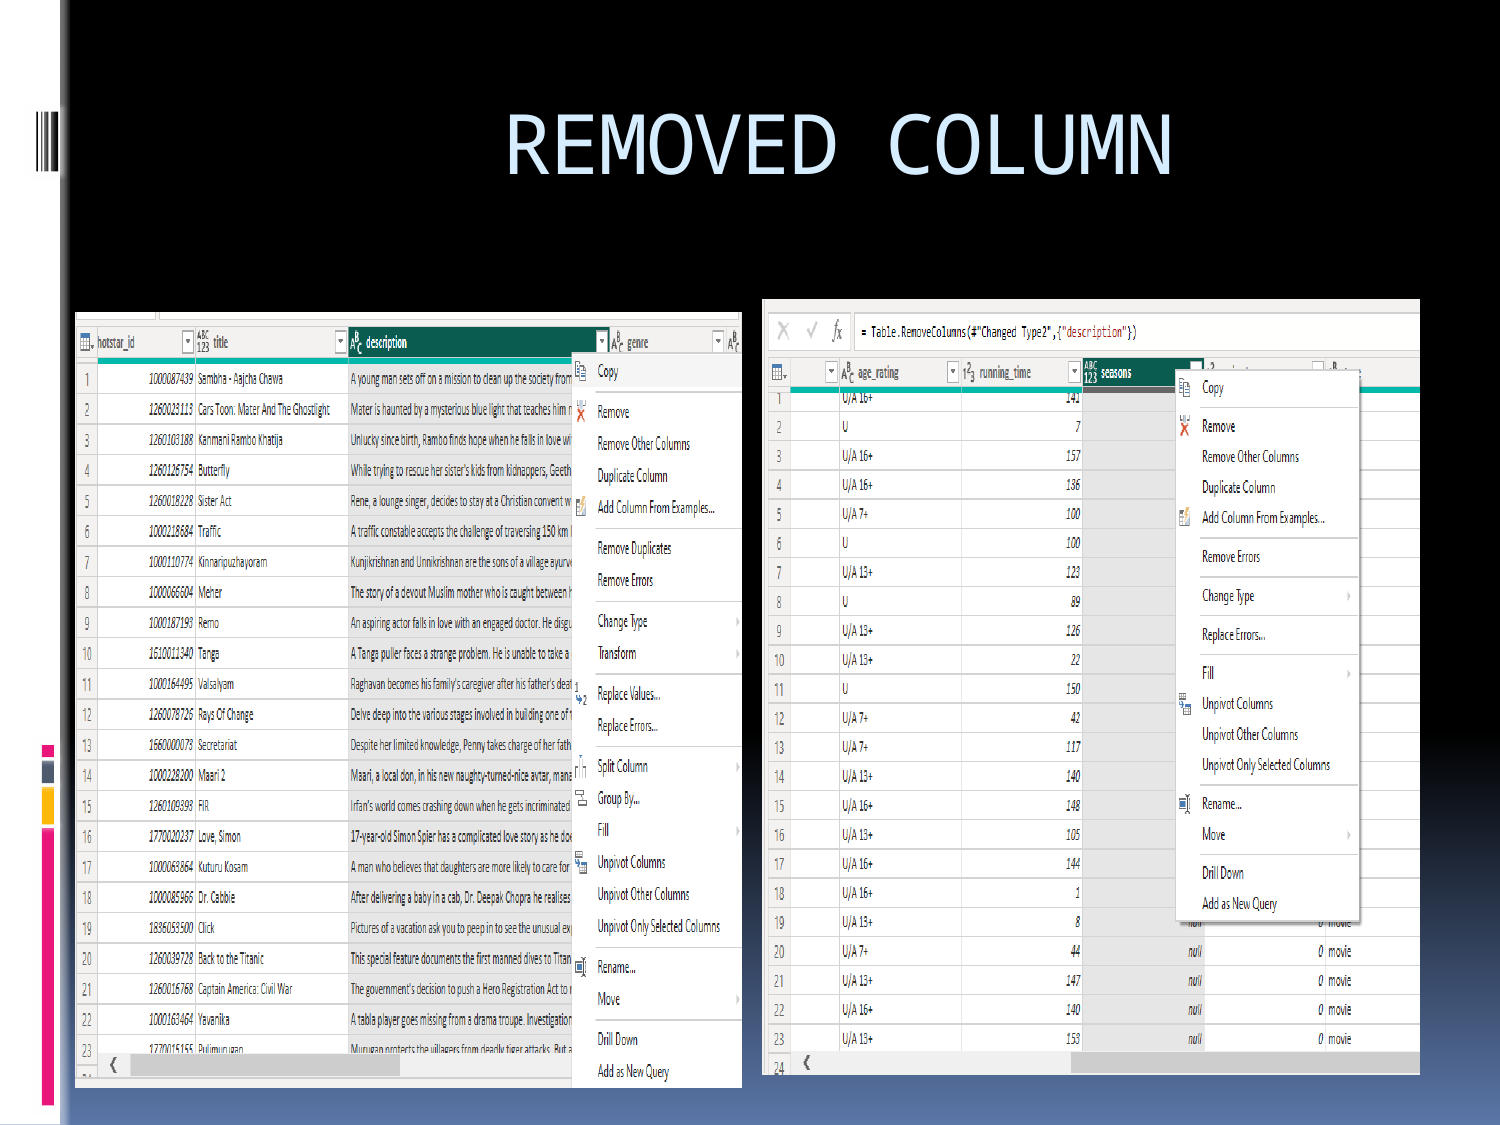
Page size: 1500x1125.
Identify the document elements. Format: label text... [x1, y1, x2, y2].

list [74, 312, 742, 1088]
picture [761, 299, 1421, 1076]
title REMOVED COLUMN [150, 83, 1425, 234]
